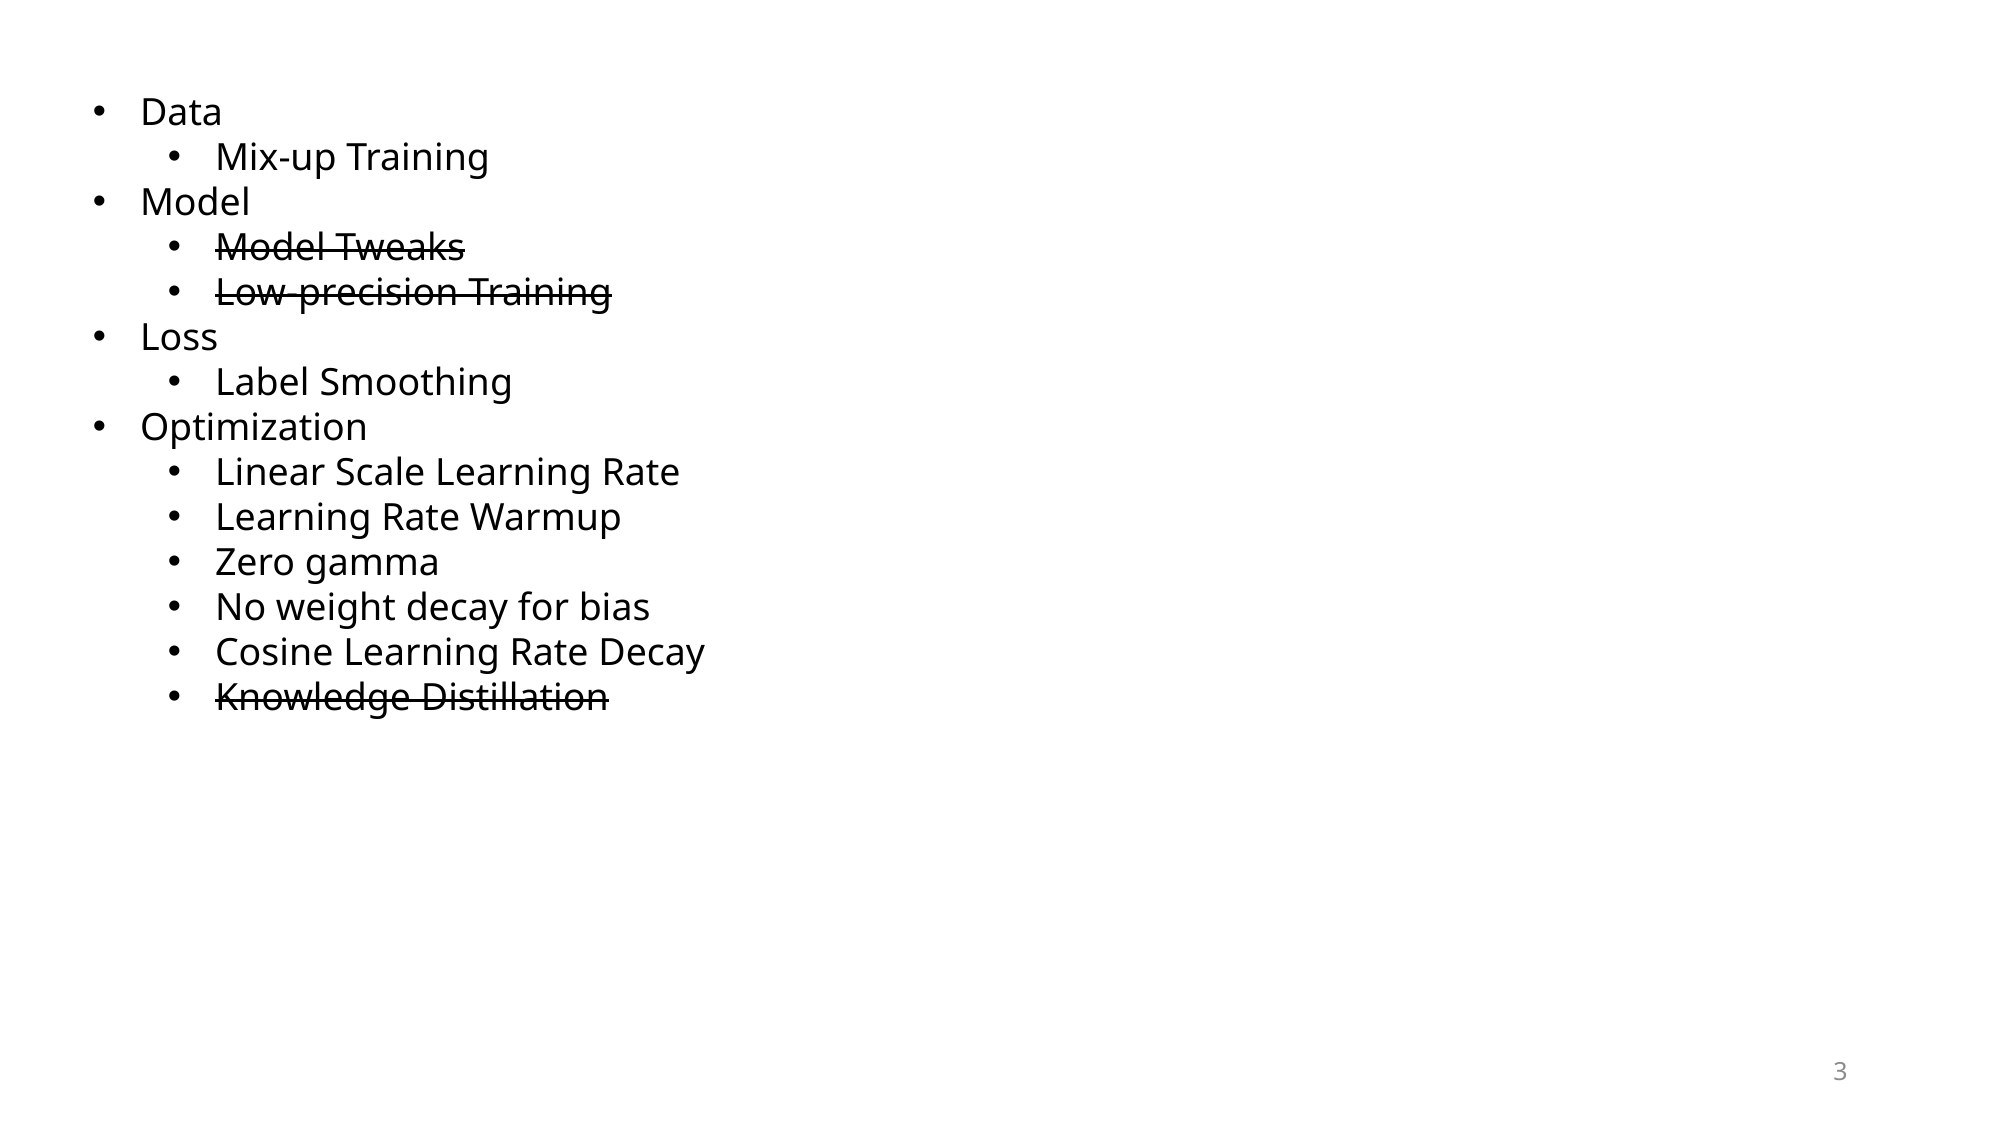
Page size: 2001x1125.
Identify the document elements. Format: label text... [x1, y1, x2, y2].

slide_number 3 [1412, 1042, 1863, 1103]
text_box Data Mix-up Training Model Model Tweaks Low-precision Training Loss Label Smoothing Optimization Linear Scale Learning Rate Learning Rate Warmup Zero gamma No weight decay for bias Cosine Learning Rate Decay Knowledge Distillation [78, 80, 790, 726]
